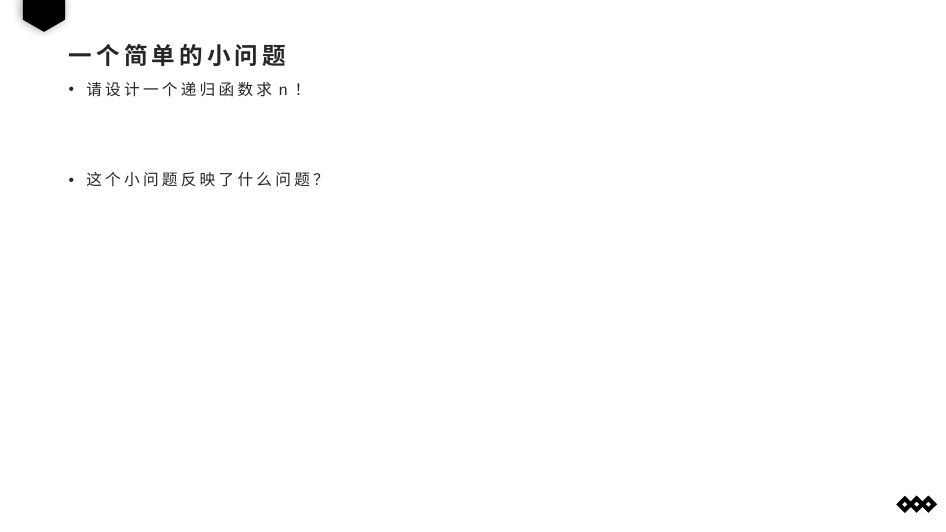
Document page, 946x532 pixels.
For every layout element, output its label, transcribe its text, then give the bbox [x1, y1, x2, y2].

title 一个简单的小问题 [52, 34, 894, 69]
list 请设计一个递归函数求n！ 这个小问题反映了什么问题？ [52, 73, 894, 492]
